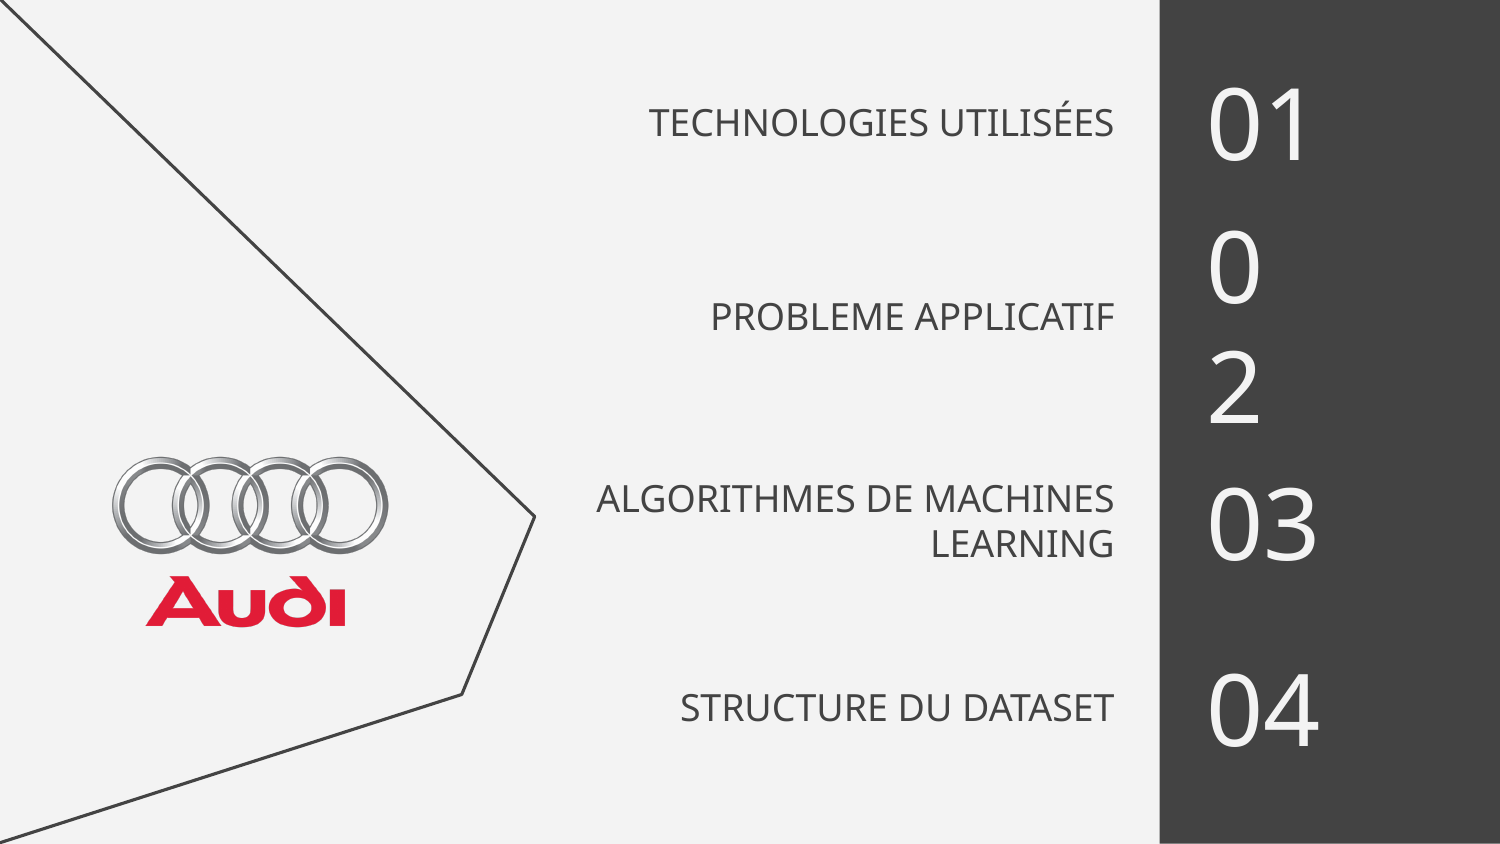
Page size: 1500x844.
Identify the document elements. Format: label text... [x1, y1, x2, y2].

text_box STRUCTURE DU DATASET [410, 661, 1130, 752]
title 02 [1191, 254, 1328, 394]
text_box 04 [1191, 637, 1366, 777]
title 03 [1191, 450, 1366, 590]
title TECHNOLOGIES UTILISÉES [370, 76, 1130, 166]
title ALGORITHMES DE MACHINES LEARNING [415, 475, 1130, 565]
title PROBLEME APPLICATIF [410, 271, 1130, 361]
text_box 01 [1191, 51, 1366, 191]
picture [90, 421, 411, 662]
